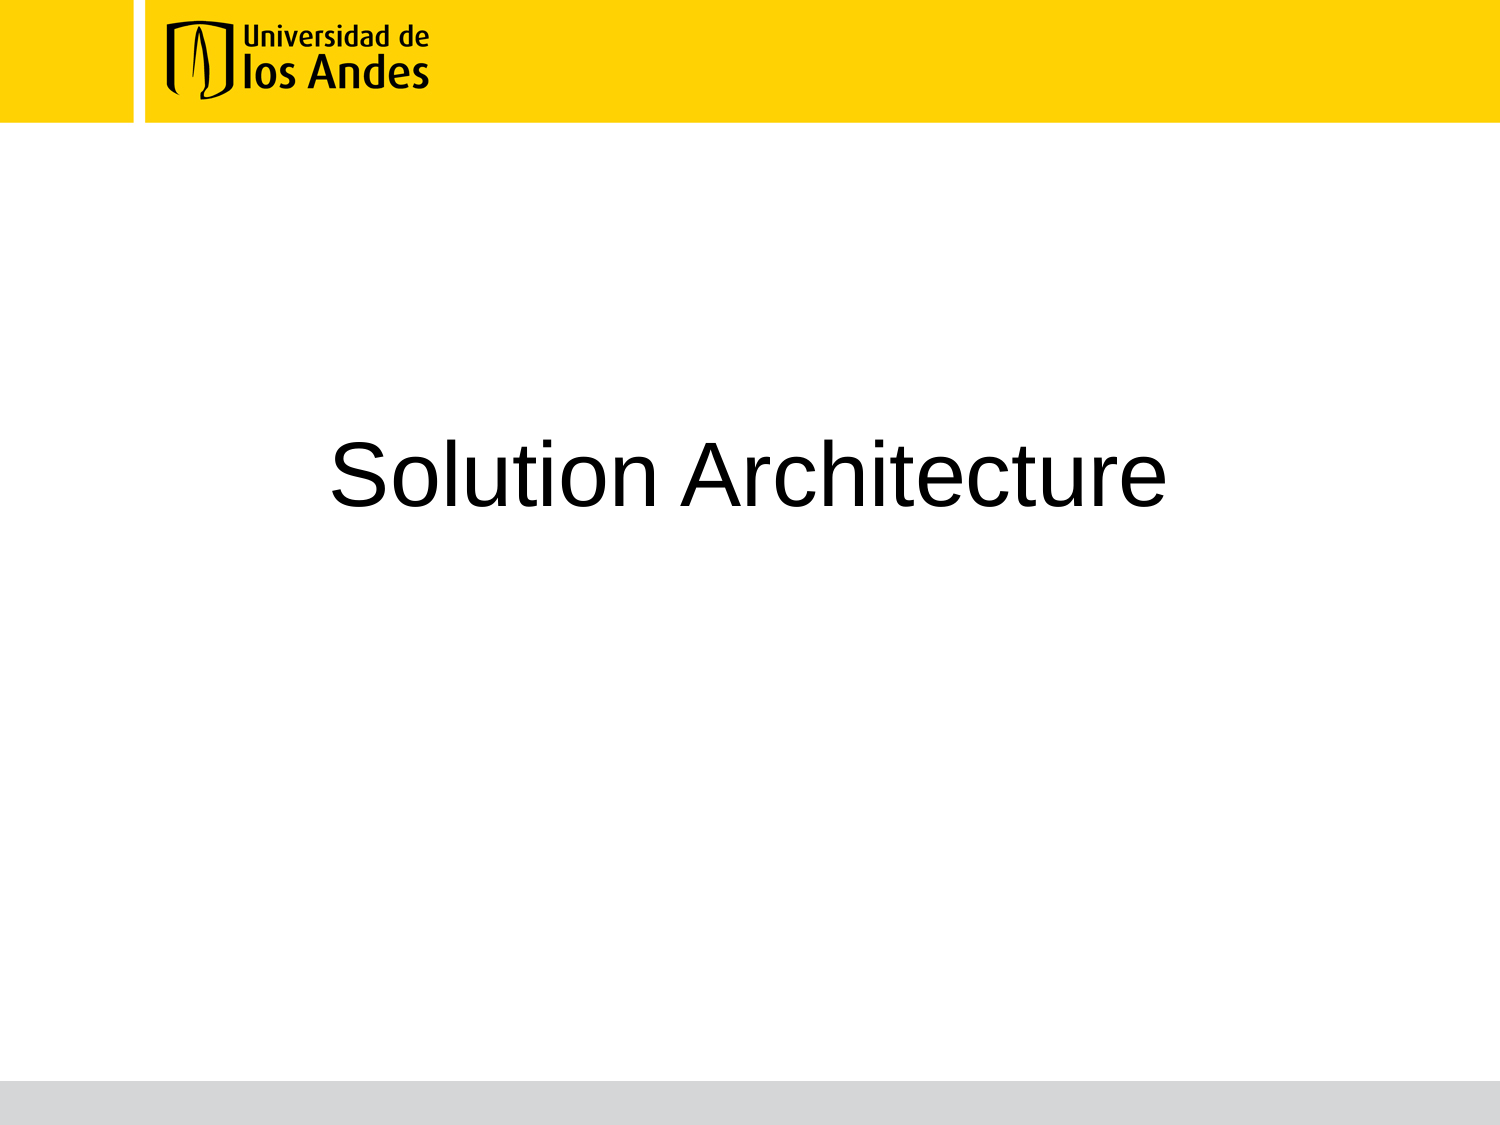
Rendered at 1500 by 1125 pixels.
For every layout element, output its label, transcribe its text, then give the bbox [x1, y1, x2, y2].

title Solution Architecture [112, 349, 1388, 591]
picture [0, 0, 1500, 1081]
